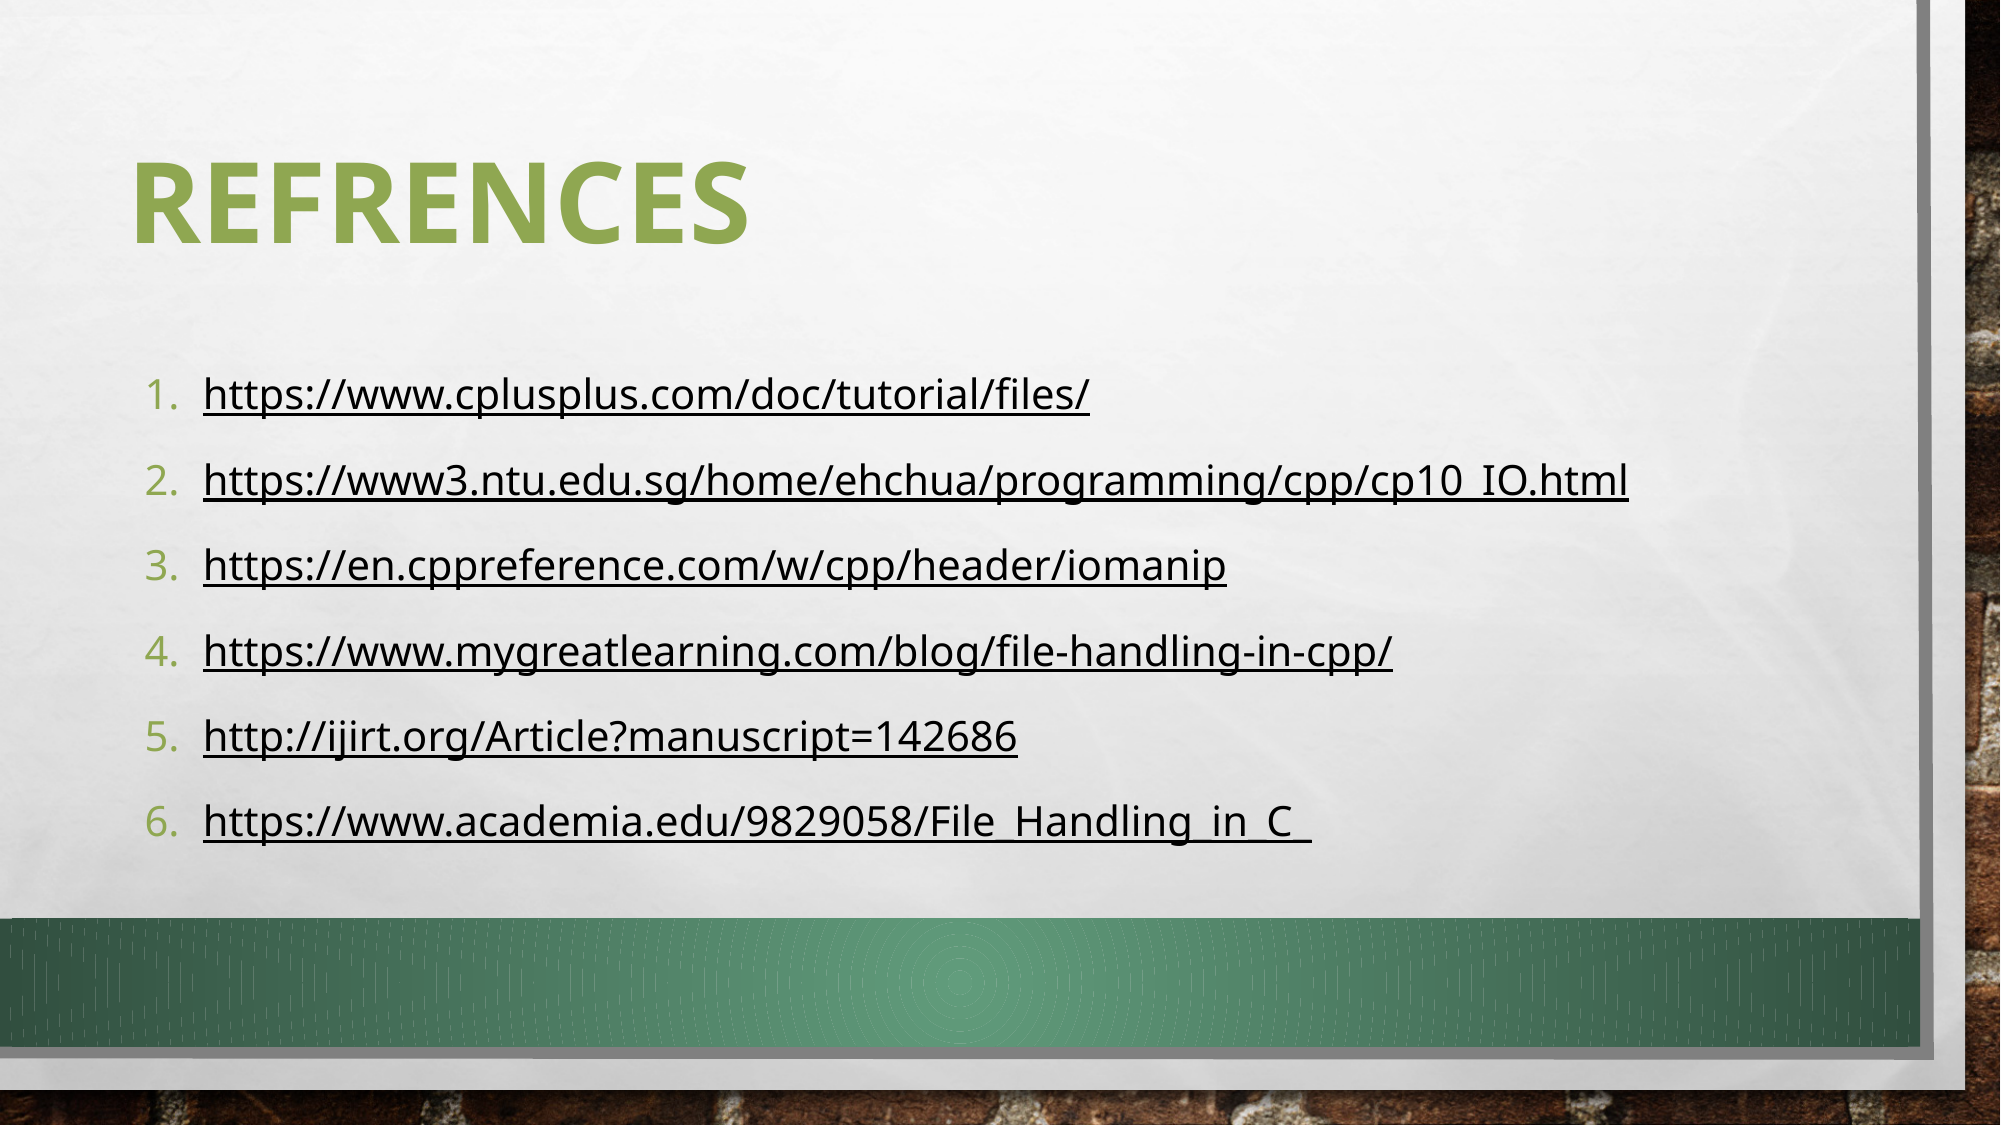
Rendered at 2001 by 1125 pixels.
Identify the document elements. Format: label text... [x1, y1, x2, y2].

list https://www.cplusplus.com/doc/tutorial/files/ https://www3.ntu.edu.sg/home/ehchua/programming/cpp/cp10_IO.html https://en.cppreference.com/w/cpp/header/iomanip https://www.mygreatlearning.com/blog/file-handling-in-cpp/ http://ijirt.org/Article?manuscript=142686 https://www.academia.edu/9829058/File_Handling_in_C_ [112, 364, 1818, 908]
picture [0, 0, 2000, 1125]
title REFRENCES [112, 112, 1818, 302]
